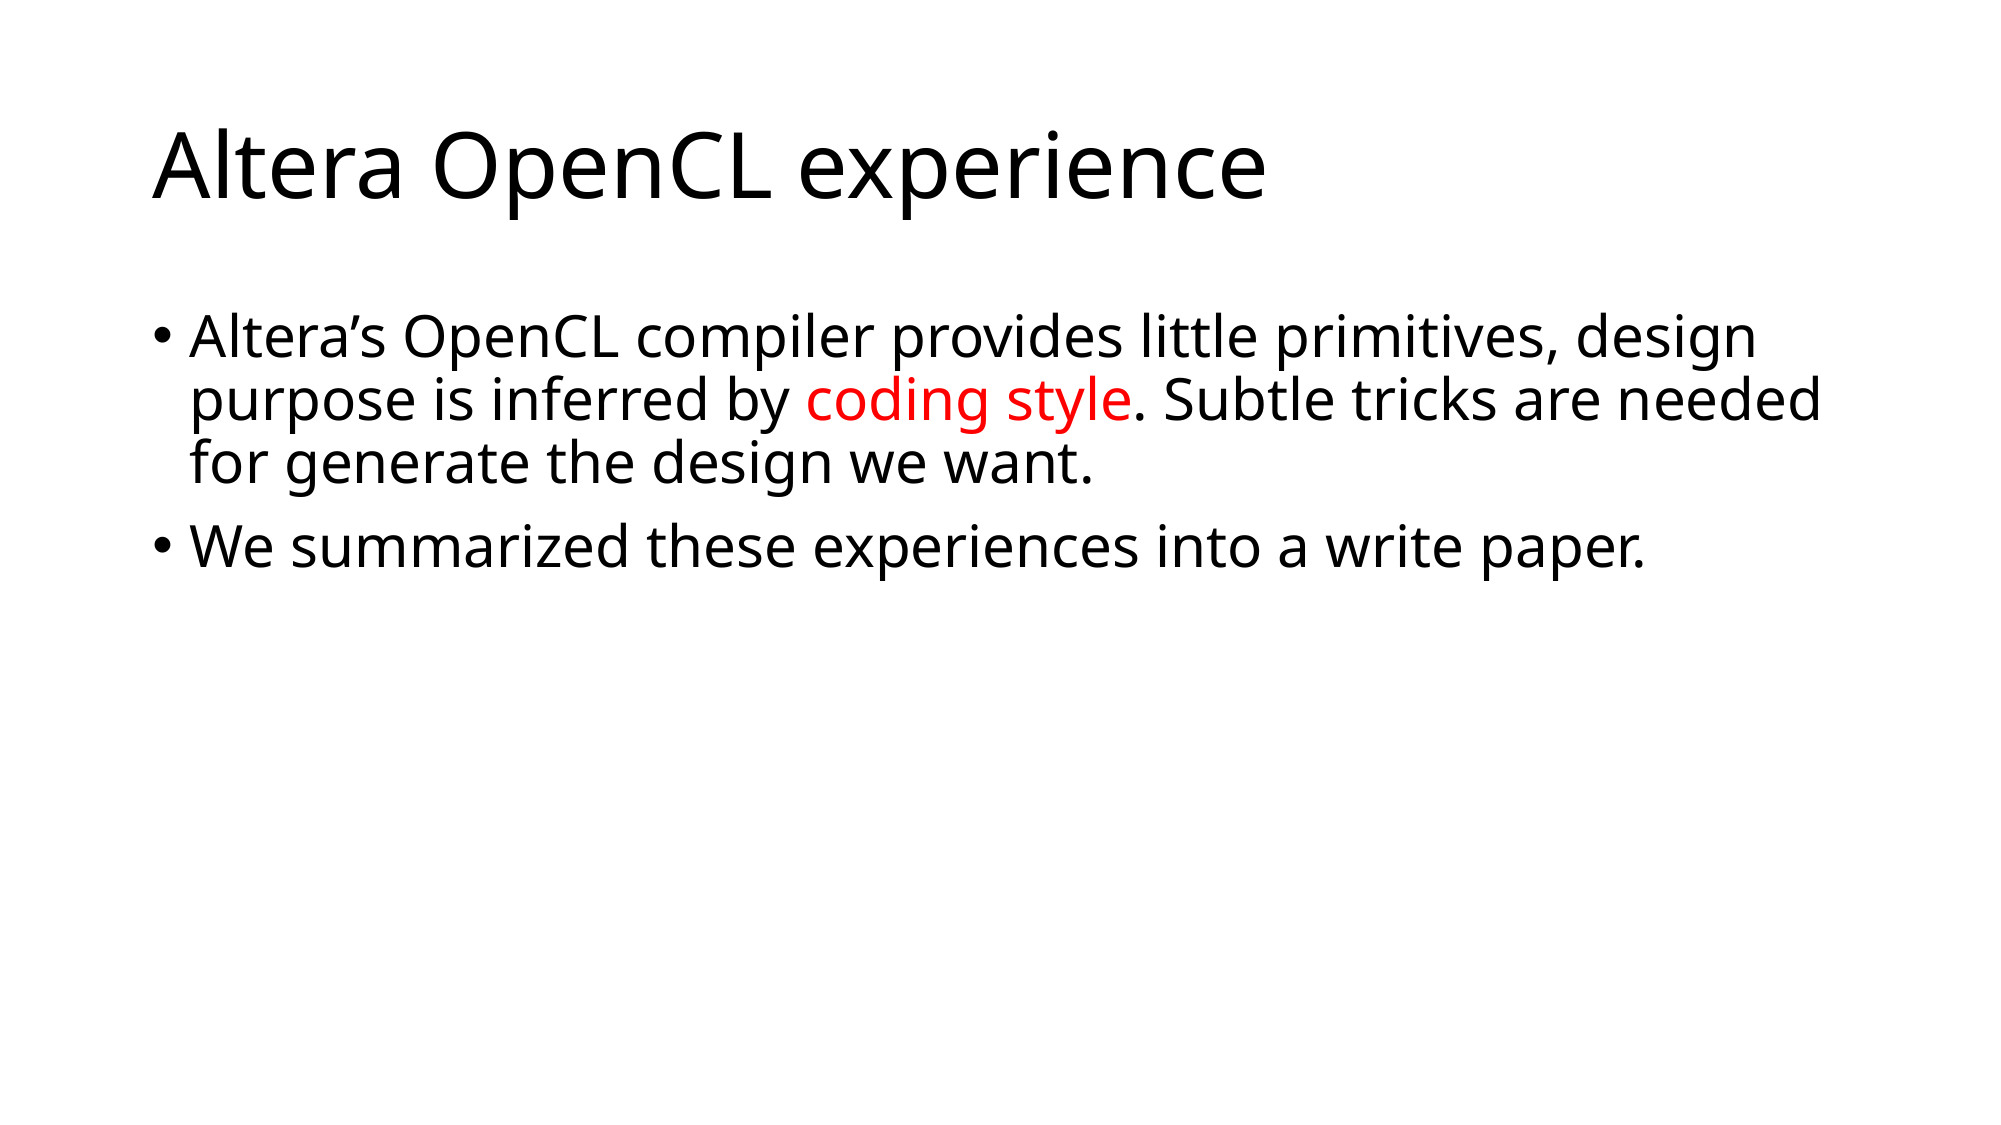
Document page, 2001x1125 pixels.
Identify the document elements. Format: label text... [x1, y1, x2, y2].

title Altera OpenCL experience [137, 59, 1863, 278]
list Altera’s OpenCL compiler provides little primitives, design purpose is inferred by coding style. Subtle tricks are needed for generate the design we want. We summarized these experiences into a write paper. [137, 299, 1863, 1014]
